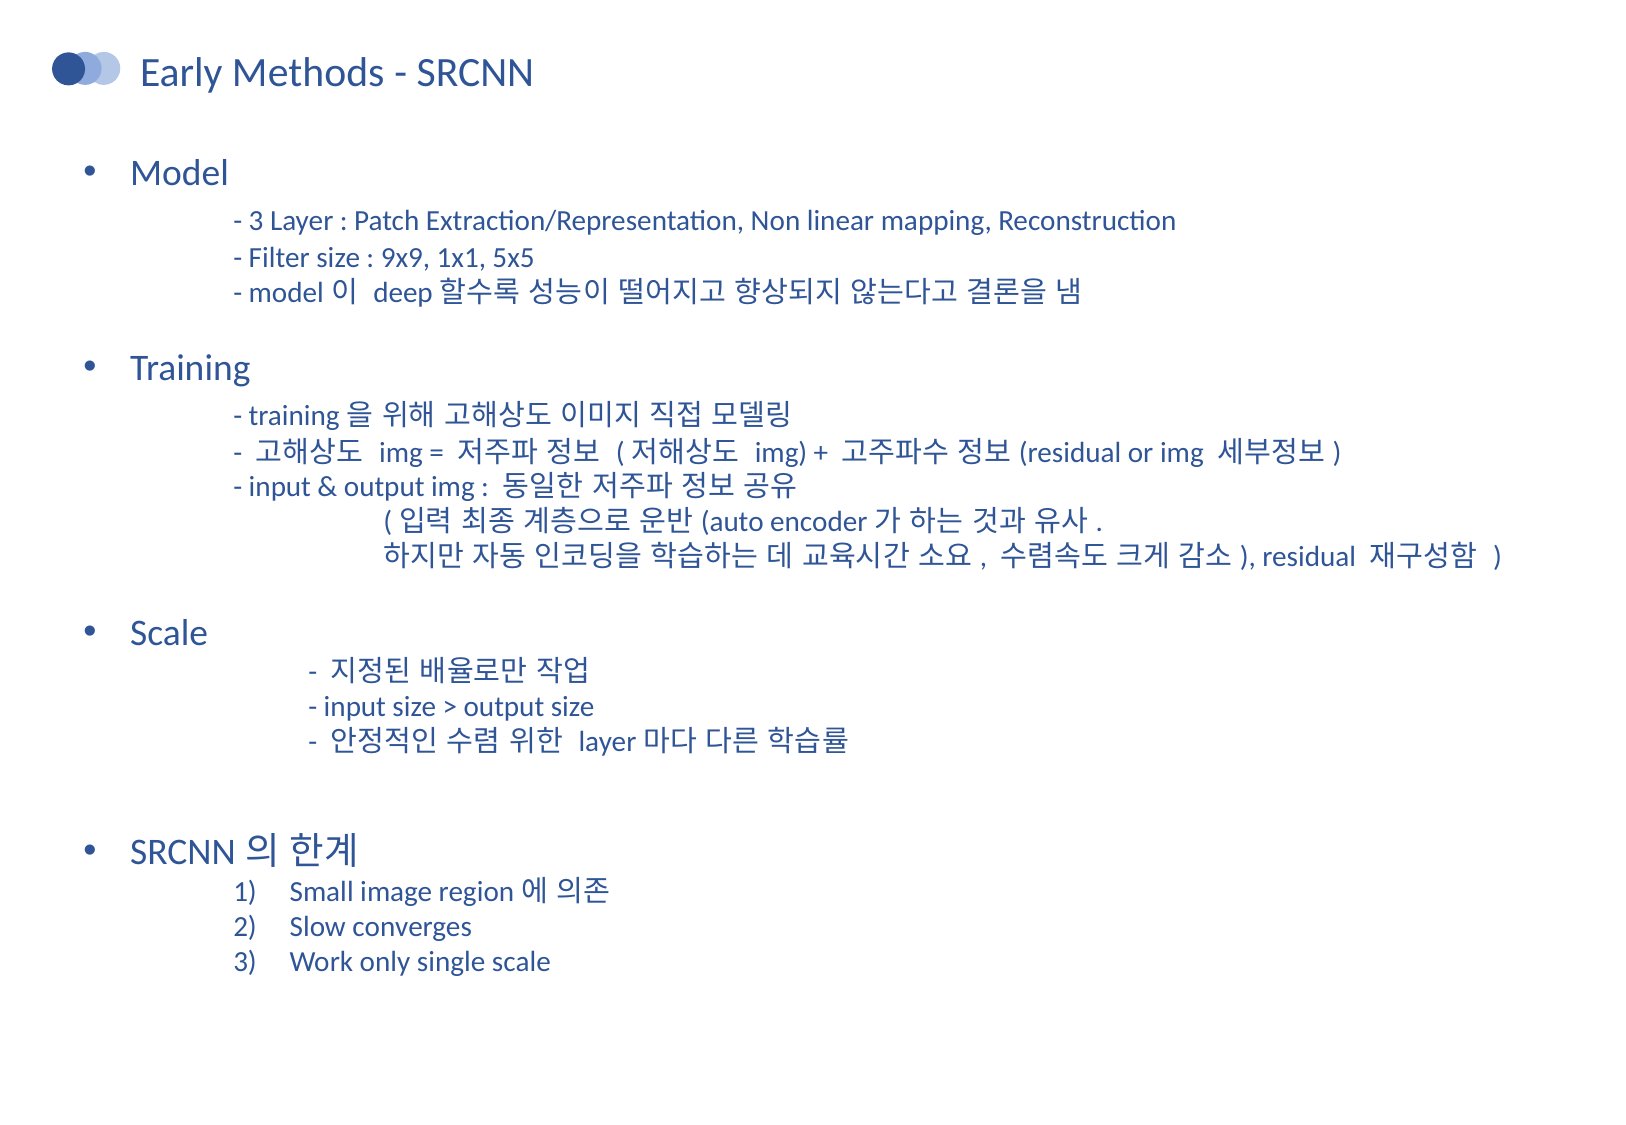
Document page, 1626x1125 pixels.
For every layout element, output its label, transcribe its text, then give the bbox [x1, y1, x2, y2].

text_box [76, 50, 103, 86]
text_box [50, 51, 87, 87]
text_box Model - 3 Layer : Patch Extraction/Representation, Non linear mapping, Reconstruction - Filter size : 9x9, 1x1, 5x5 - model이 deep할수록 성능이 떨어지고 향상되지 않는다고 결론을 냄 Training - training을 위해 고해상도 이미지 직접 모델링 - 고해상도 img = 저주파 정보 (저해상도 img) + 고주파수 정보(residual or img 세부정보) - input & output img : 동일한 저주파 정보 공유 (입력 최종 계층으로 운반(auto encoder가 하는 것과 유사. 하지만 자동 인코딩을 학습하는 데 교육시간 소요, 수렴속도 크게 감소), residual 재구성함 ) Scale - 지정된 배율로만 작업 - input size > output size - 안정적인 수렴 위한 layer마다 다른 학습률 SRCNN의 한계 Small image region에 의존 Slow converges Work only single scale [68, 140, 1570, 985]
text_box Early Methods - SRCNN [125, 37, 912, 103]
text_box [95, 50, 122, 86]
